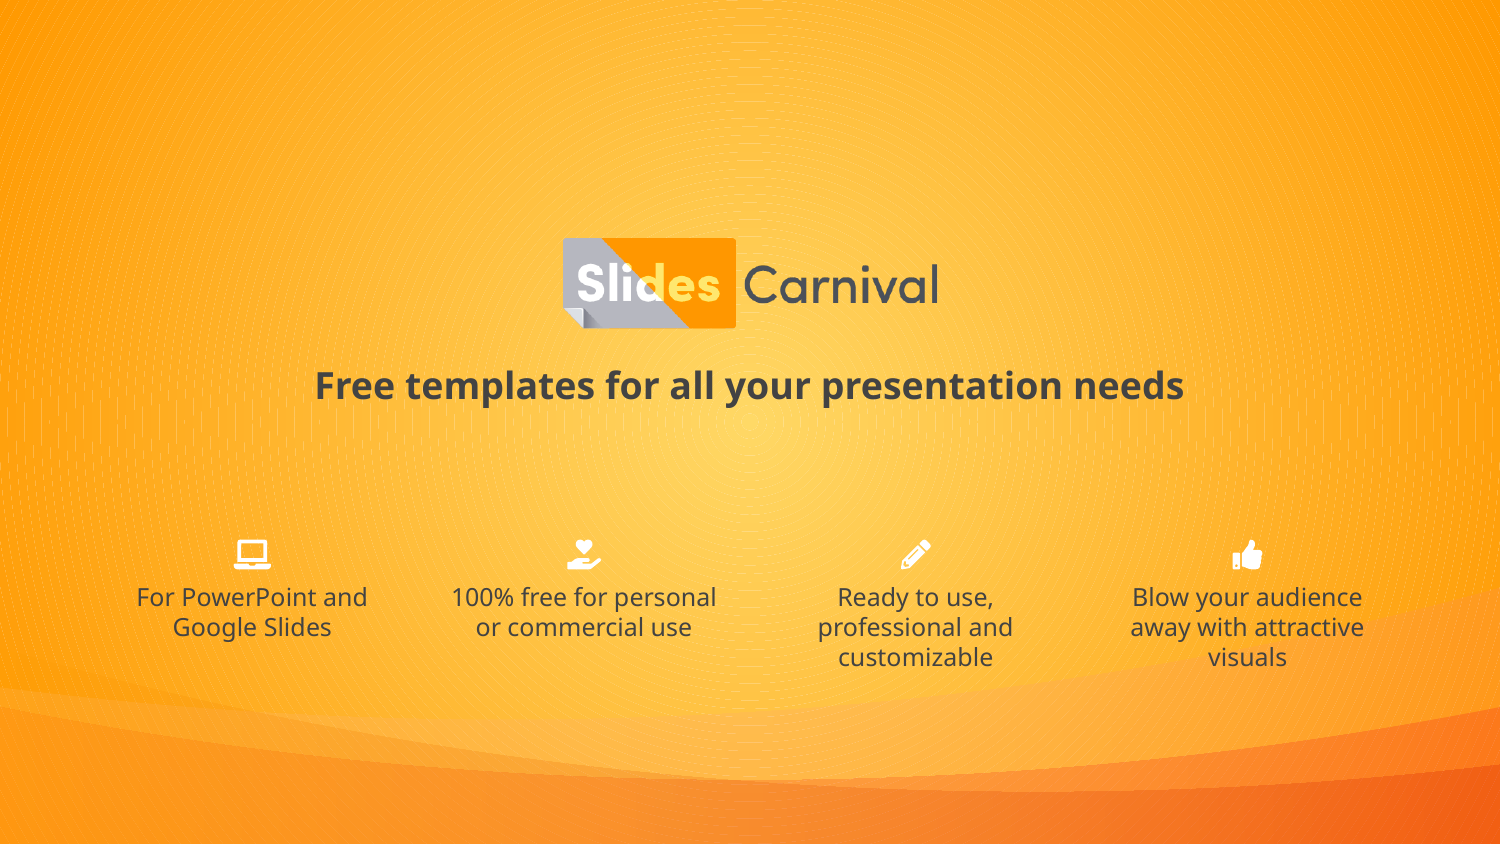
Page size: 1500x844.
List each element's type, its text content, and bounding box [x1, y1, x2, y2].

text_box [113, 539, 1387, 687]
text_box Free templates for all your presentation needs [181, 362, 1319, 407]
picture [561, 237, 939, 329]
